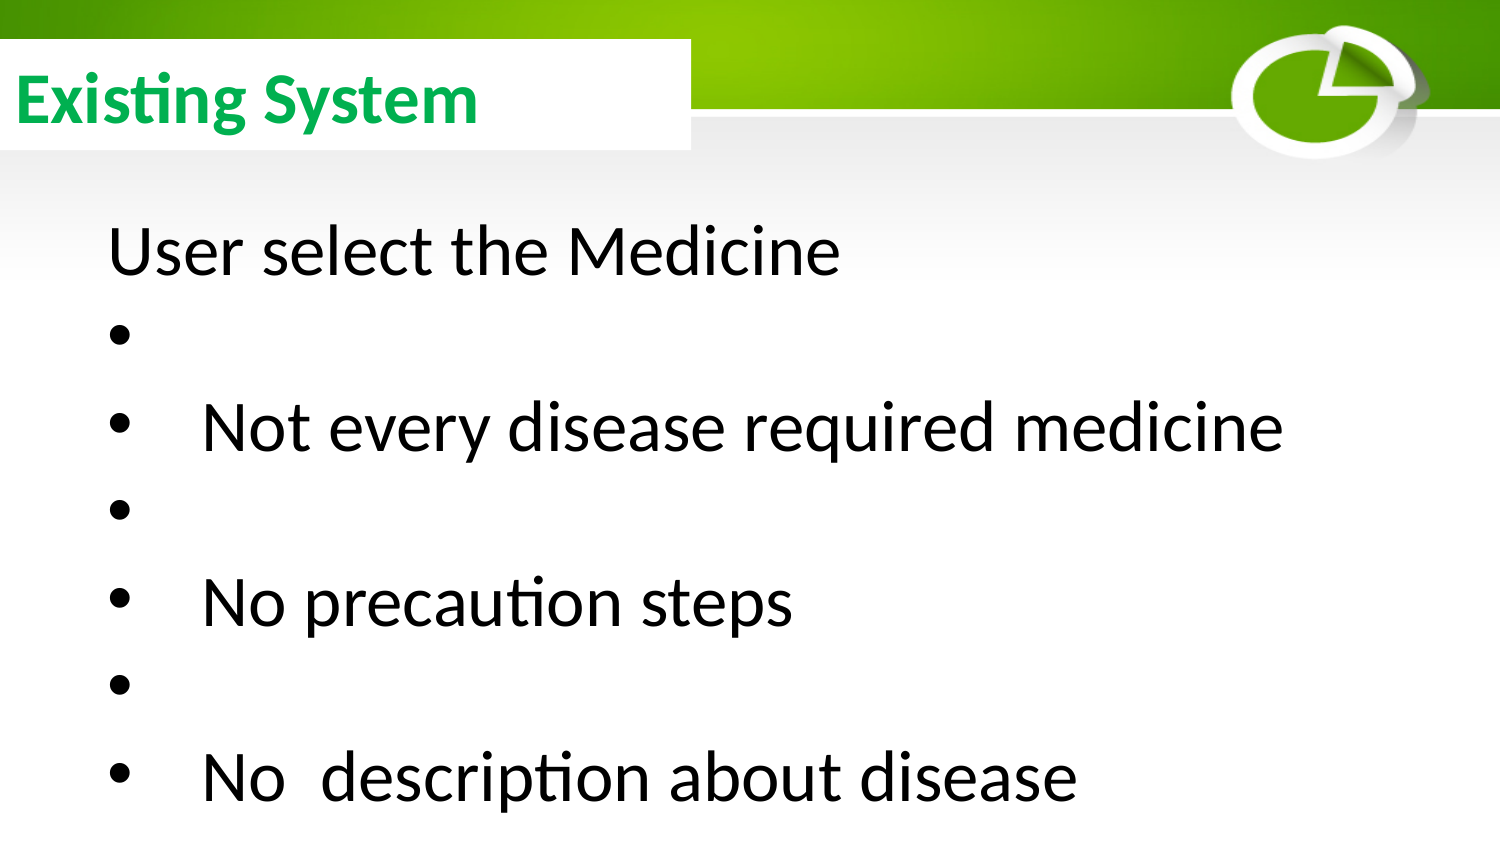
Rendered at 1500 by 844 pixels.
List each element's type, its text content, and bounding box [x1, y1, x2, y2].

text_box User select the Medicine Not every disease required medicine No precaution steps No description about disease [93, 195, 1490, 823]
picture [0, 0, 1500, 844]
text_box Existing System [0, 39, 692, 151]
